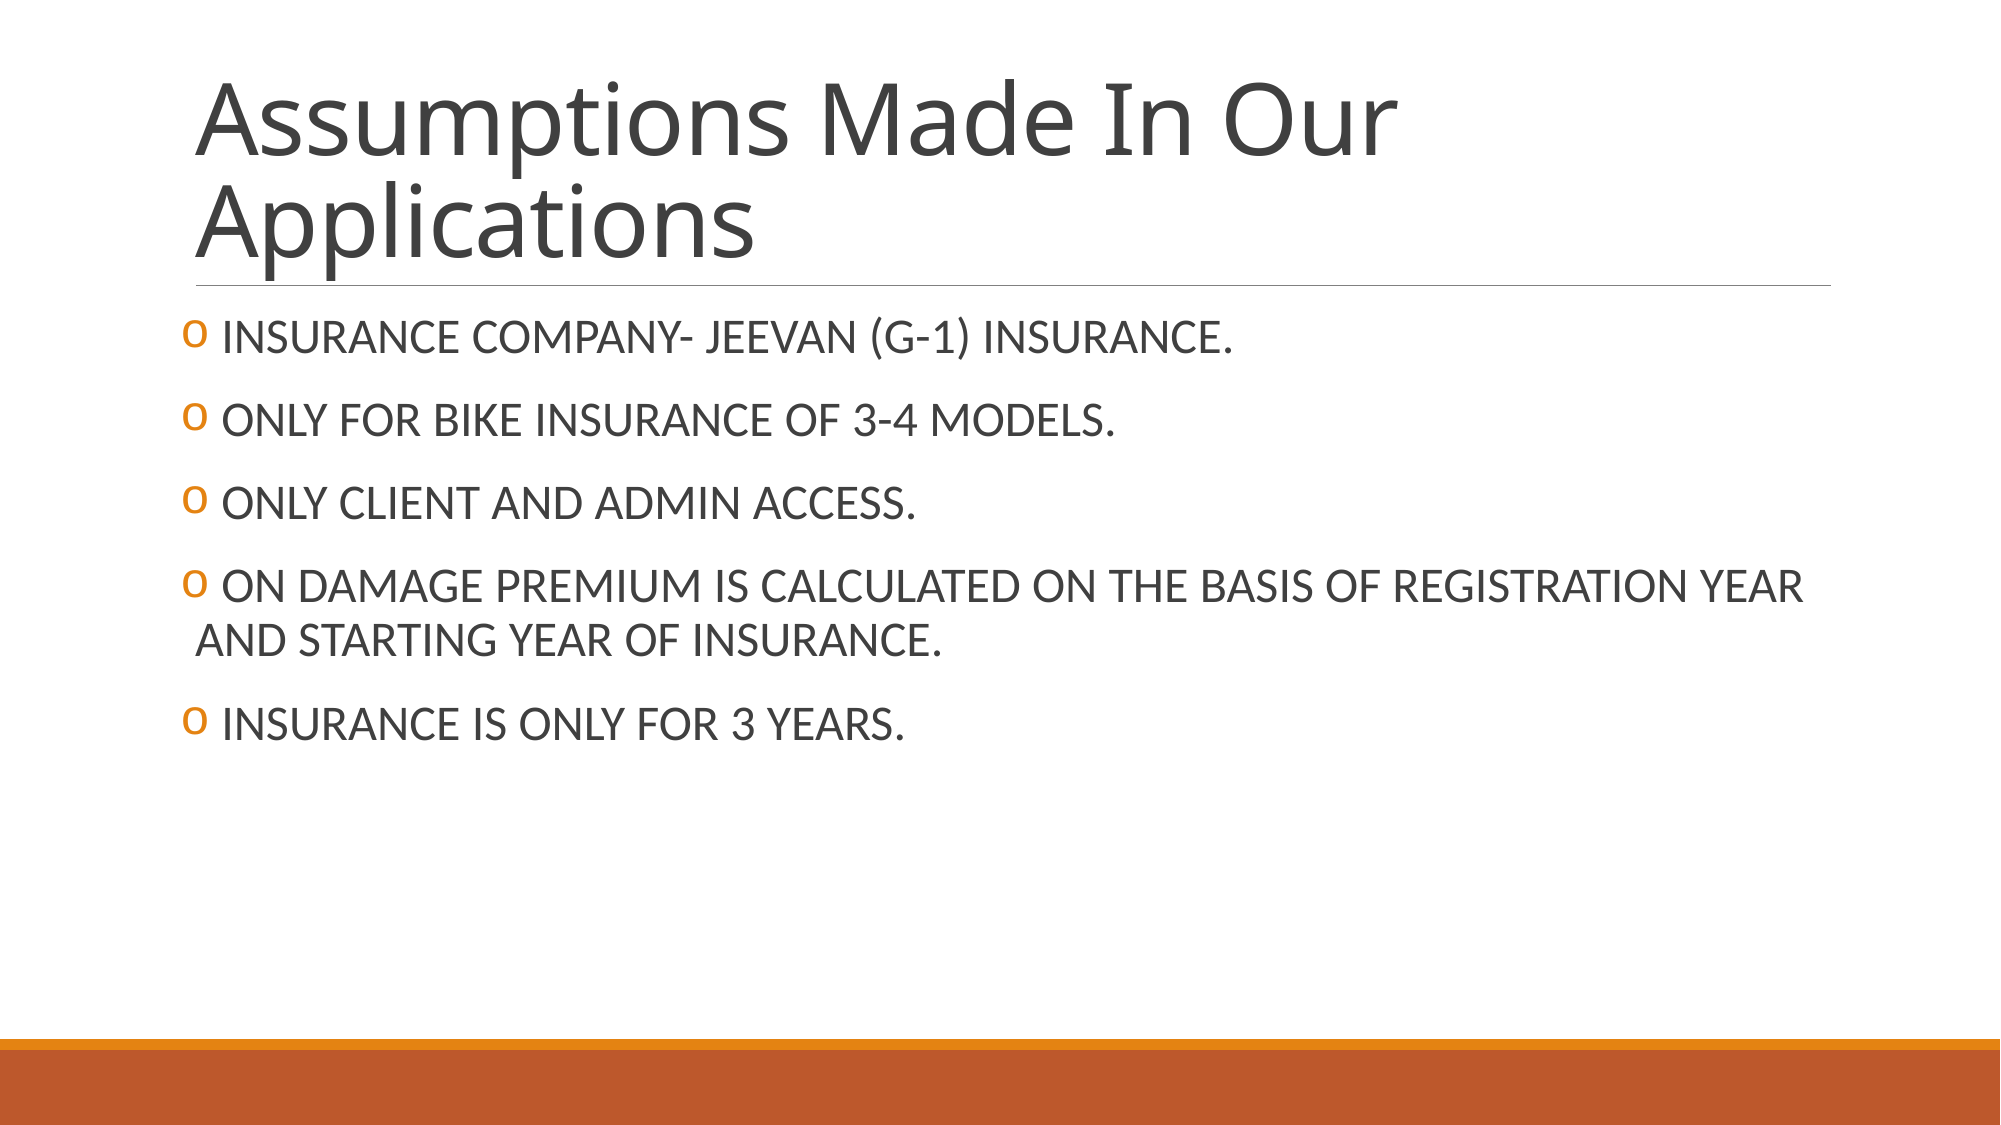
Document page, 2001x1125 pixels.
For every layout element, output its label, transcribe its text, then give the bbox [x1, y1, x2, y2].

list INSURANCE COMPANY- JEEVAN (G-1) INSURANCE. ONLY FOR BIKE INSURANCE OF 3-4 MODELS. ONLY CLIENT AND ADMIN ACCESS. ON DAMAGE PREMIUM IS CALCULATED ON THE BASIS OF REGISTRATION YEAR AND STARTING YEAR OF INSURANCE. INSURANCE IS ONLY FOR 3 YEARS. [180, 302, 1830, 963]
title Assumptions Made In Our Applications [180, 47, 1830, 285]
